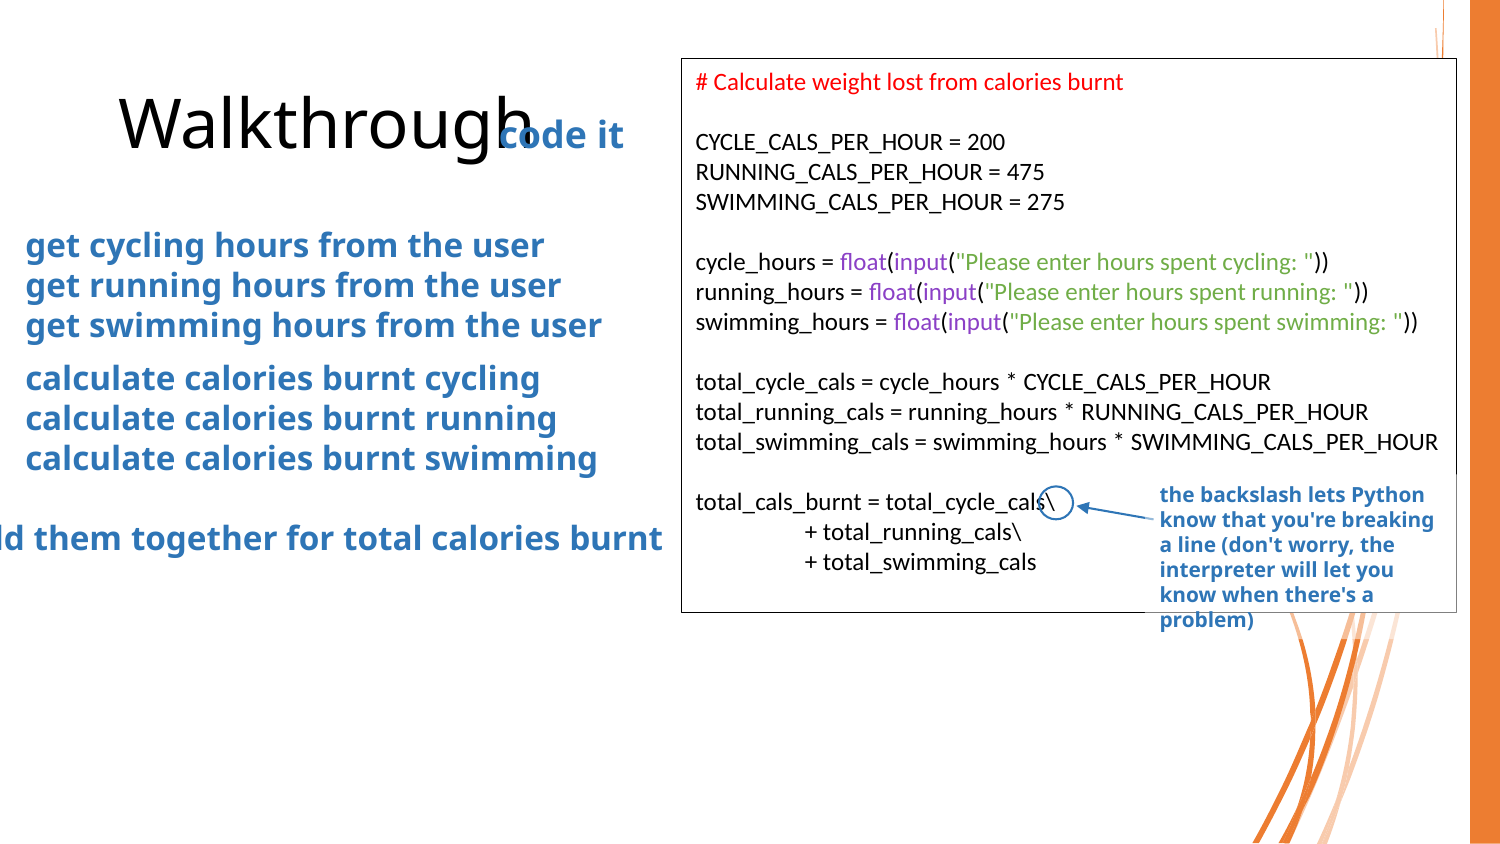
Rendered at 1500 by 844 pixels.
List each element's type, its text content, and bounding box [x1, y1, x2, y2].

text_box code it [483, 103, 680, 164]
text_box get cycling hours from the user get running hours from the user get swimming hours from the user [10, 216, 628, 352]
text_box calculate calories burnt cycling calculate calories burnt running calculate calories burnt swimming [10, 352, 628, 485]
text_box the backslash lets Python know that you're breaking a line (don't worry, the interpreter will let you know when there's a problem) [1144, 474, 1460, 640]
title Walkthrough [103, 44, 1397, 208]
text_box [1037, 485, 1075, 521]
text_box # Calculate weight lost from calories burnt CYCLE_CALS_PER_HOUR = 200 RUNNING_CALS_PER_HOUR = 475 SWIMMING_CALS_PER_HOUR = 275 cycle_hours = float(input("Please enter hours spent cycling: ")) running_hours = float(input("Please enter hours spent running: ")) swimming_hours = float(input("Please enter hours spent swimming: ")) total_cycle_cals = cycle_hours * CYCLE_CALS_PER_HOUR total_running_cals = running_hours * RUNNING_CALS_PER_HOUR total_swimming_cals = swimming_hours * SWIMMING_CALS_PER_HOUR total_cals_burnt = total_cycle_cals\ + total_running_cals\ + total_swimming_cals [680, 58, 1456, 613]
text_box add them together for total calories burnt [0, 510, 679, 565]
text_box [1076, 505, 1154, 520]
